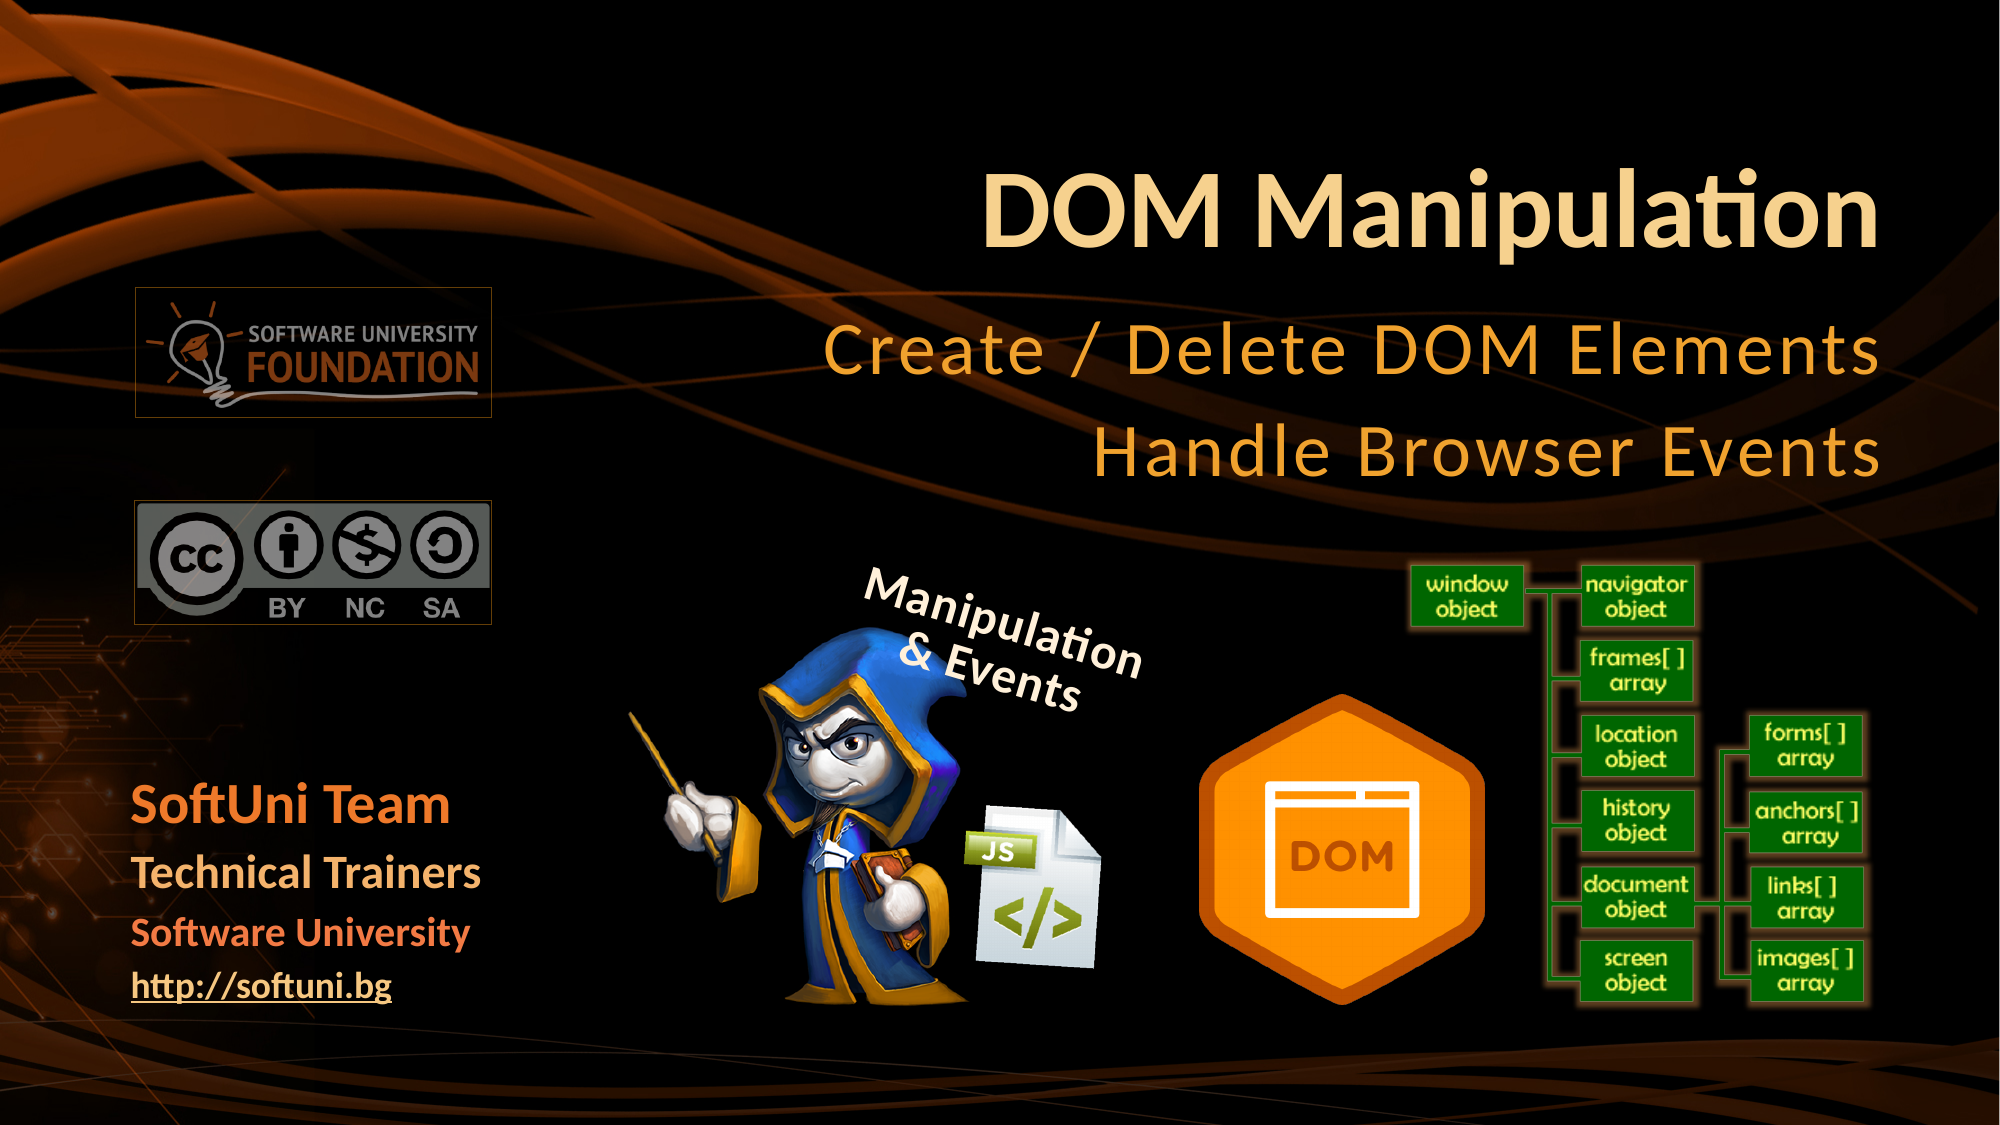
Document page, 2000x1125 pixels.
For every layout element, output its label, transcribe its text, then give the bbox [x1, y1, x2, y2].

text_box DOM Manipulation [549, 106, 1883, 298]
text_box Software University [124, 898, 619, 954]
text_box SoftUni Team [124, 755, 619, 832]
text_box Manipulation & Events [790, 534, 1212, 763]
text_box http://softuni.bg [124, 954, 620, 1013]
text_box Create / Delete DOM Elements Handle Browser Events [549, 298, 1883, 493]
picture [0, 0, 2000, 1125]
text_box Technical Trainers [124, 832, 619, 898]
